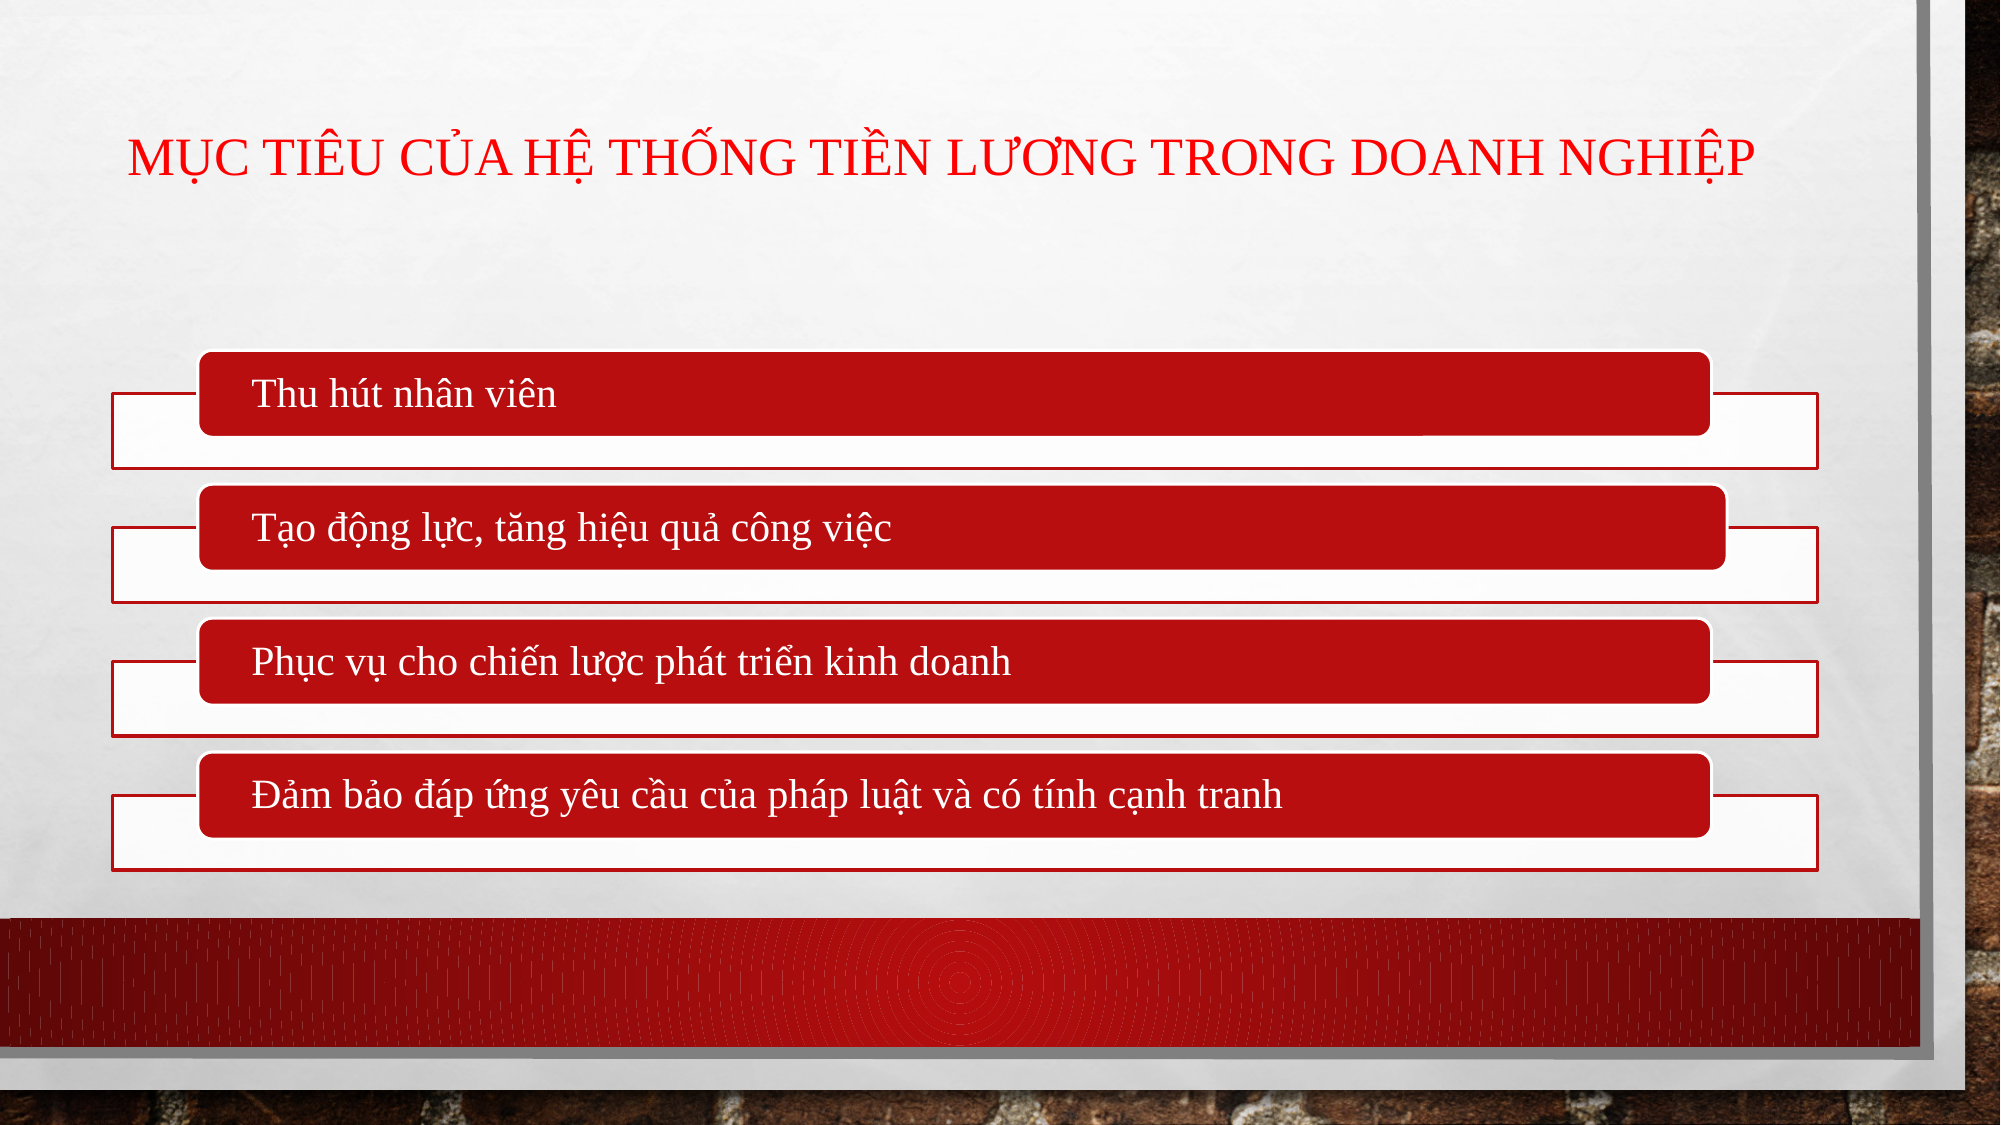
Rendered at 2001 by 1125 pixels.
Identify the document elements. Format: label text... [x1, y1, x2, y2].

title MỤC TIÊU CỦA HỆ THỐNG TIỀN LƯƠNG TRONG DOANH NGHIỆP [112, 112, 1818, 302]
picture [0, 0, 2000, 1125]
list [112, 338, 1818, 883]
